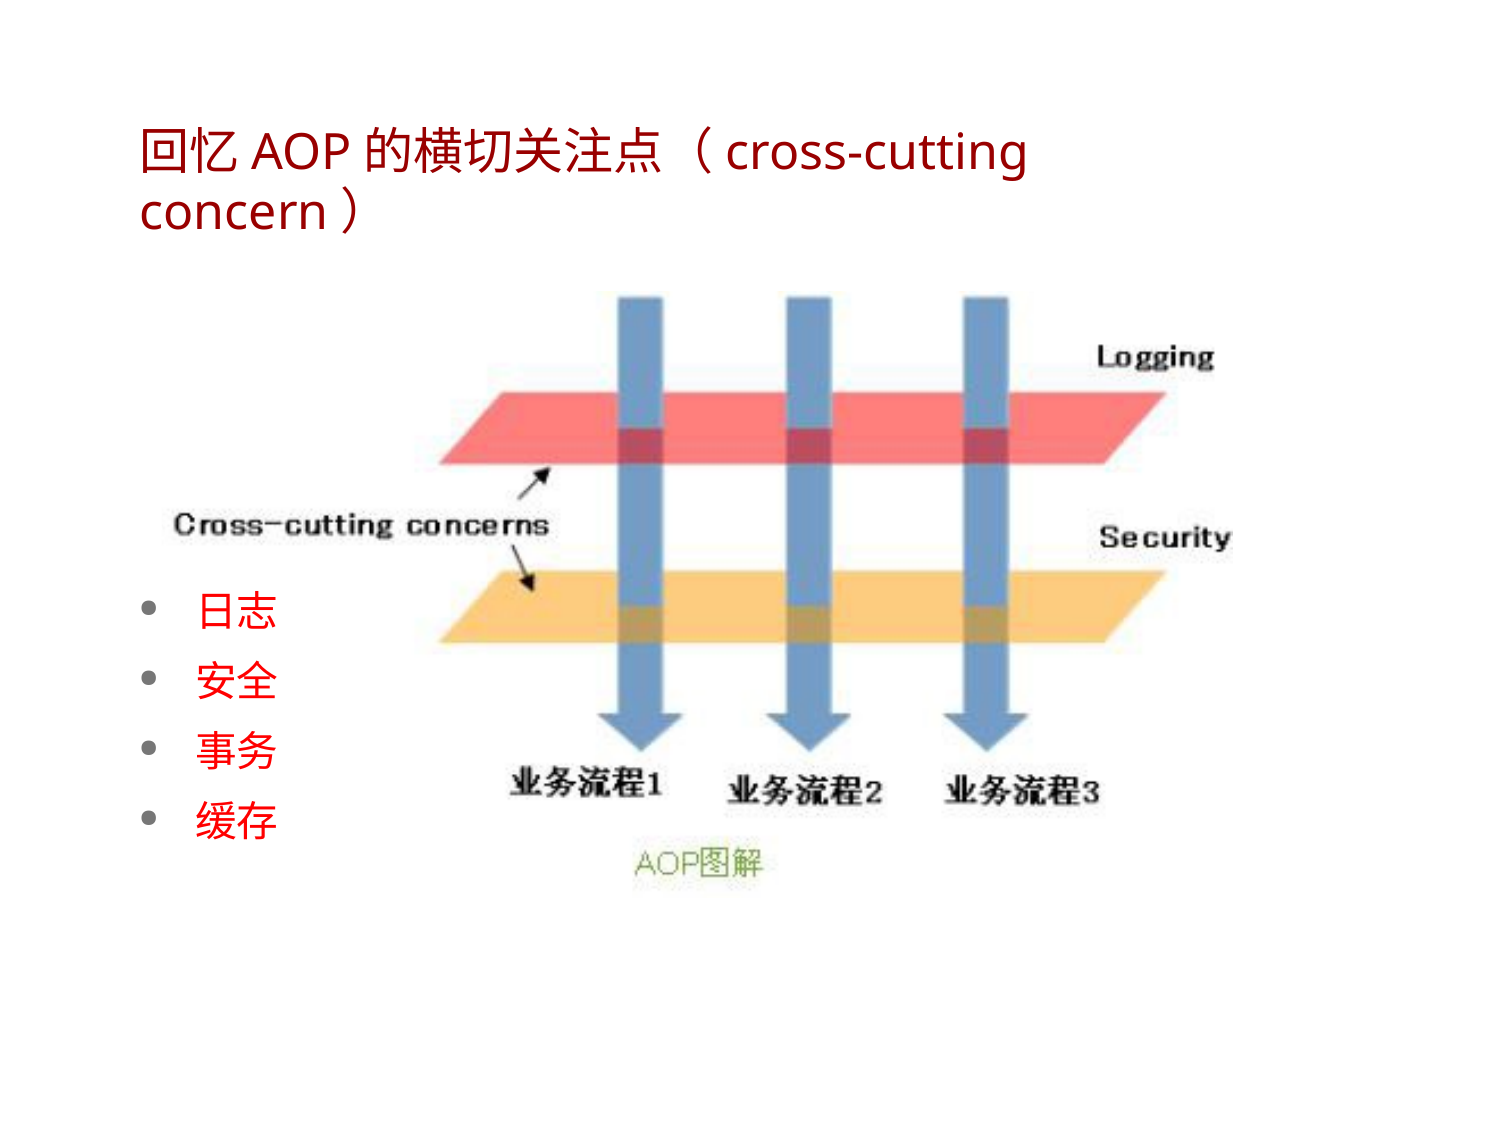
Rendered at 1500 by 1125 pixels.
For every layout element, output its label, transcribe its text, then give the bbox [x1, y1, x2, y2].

text_box [161, 291, 1233, 898]
title 回忆AOP的横切关注点（cross-cutting concern） [137, 117, 1242, 308]
text_box 日志 安全 事务 缓存 [136, 562, 281, 845]
